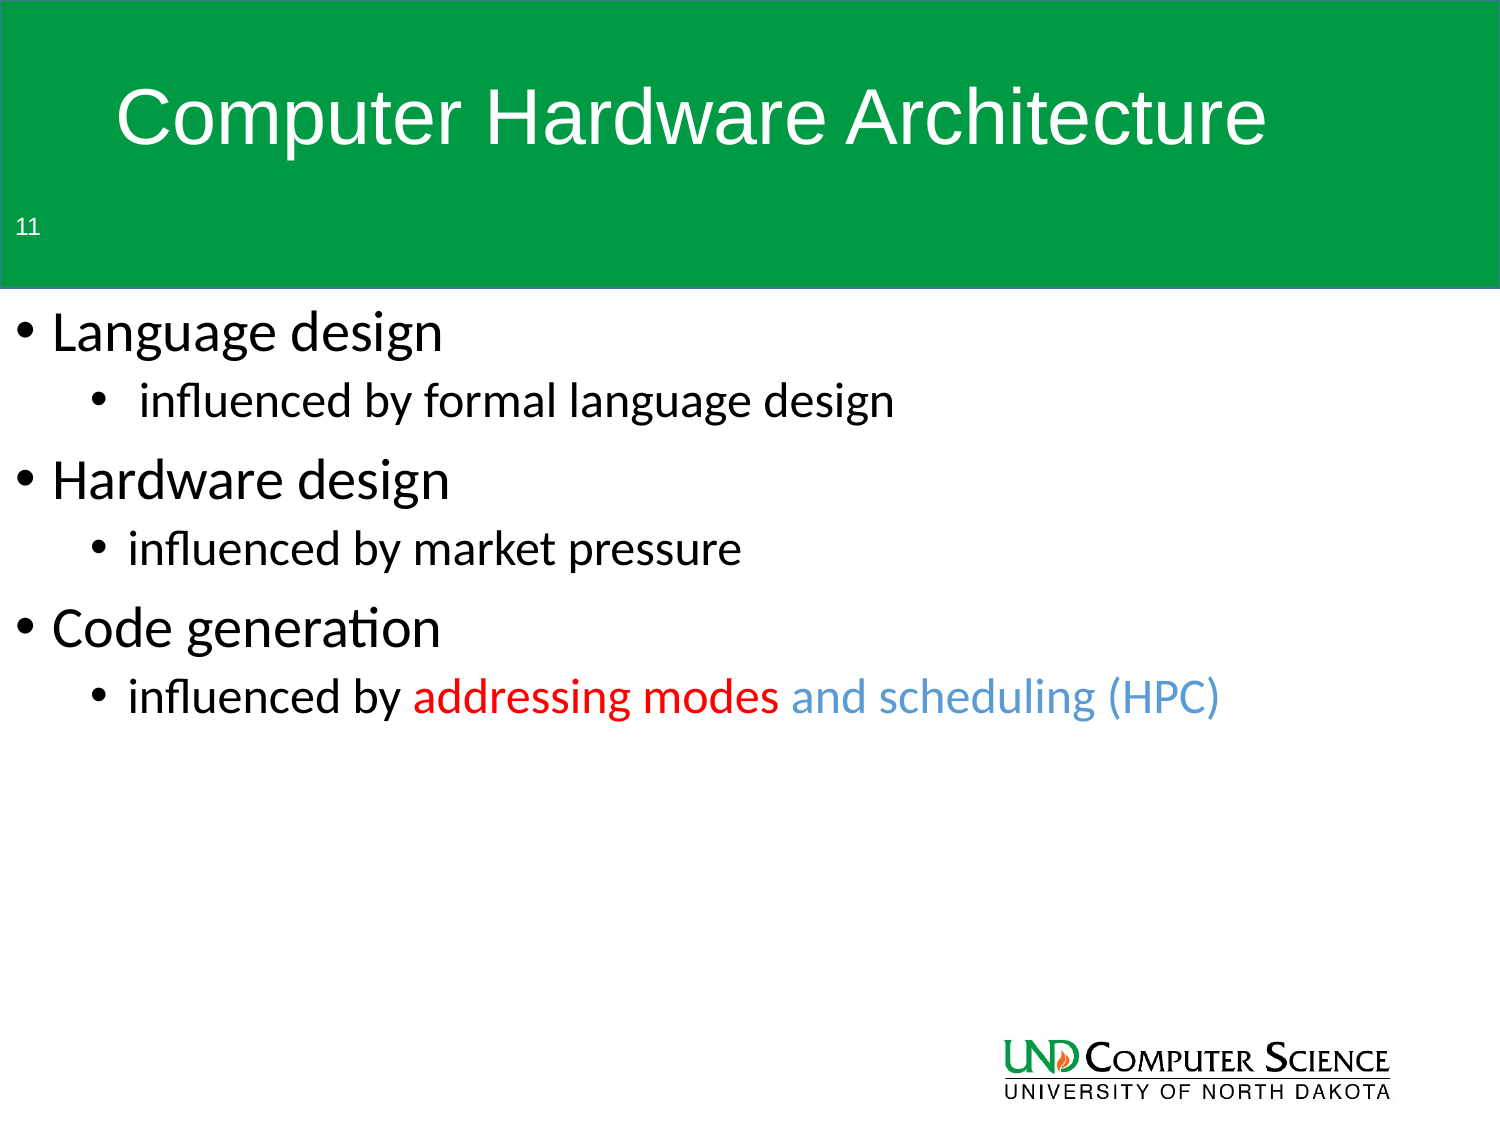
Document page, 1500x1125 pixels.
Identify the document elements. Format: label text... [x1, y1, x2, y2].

picture [999, 1034, 1397, 1104]
title Computer Hardware Architecture [100, 37, 1438, 200]
list Language design influenced by formal language design Hardware design influenced by market pressure Code generation influenced by addressing modes and scheduling (HPC) [0, 293, 1500, 1031]
slide_number 11 [0, 208, 88, 249]
